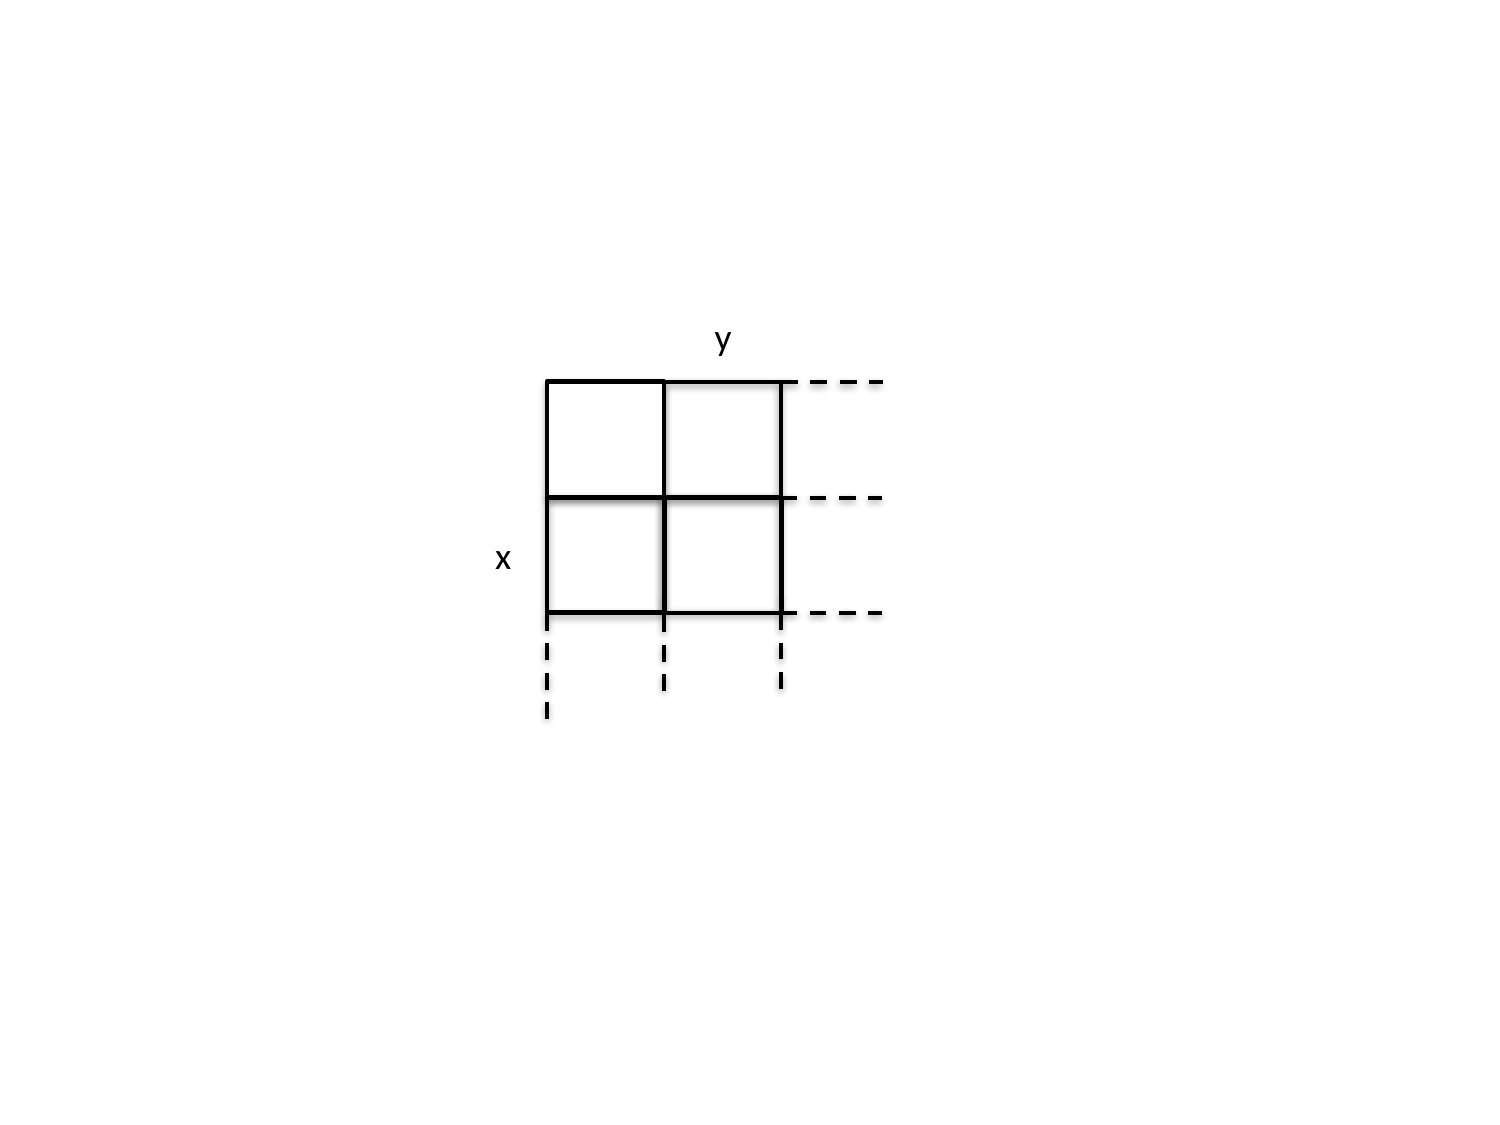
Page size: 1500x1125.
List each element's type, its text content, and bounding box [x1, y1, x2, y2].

text_box [546, 496, 664, 613]
text_box [663, 497, 782, 614]
text_box x [480, 524, 527, 585]
text_box [546, 381, 665, 496]
text_box y [699, 305, 747, 365]
text_box [665, 381, 782, 496]
